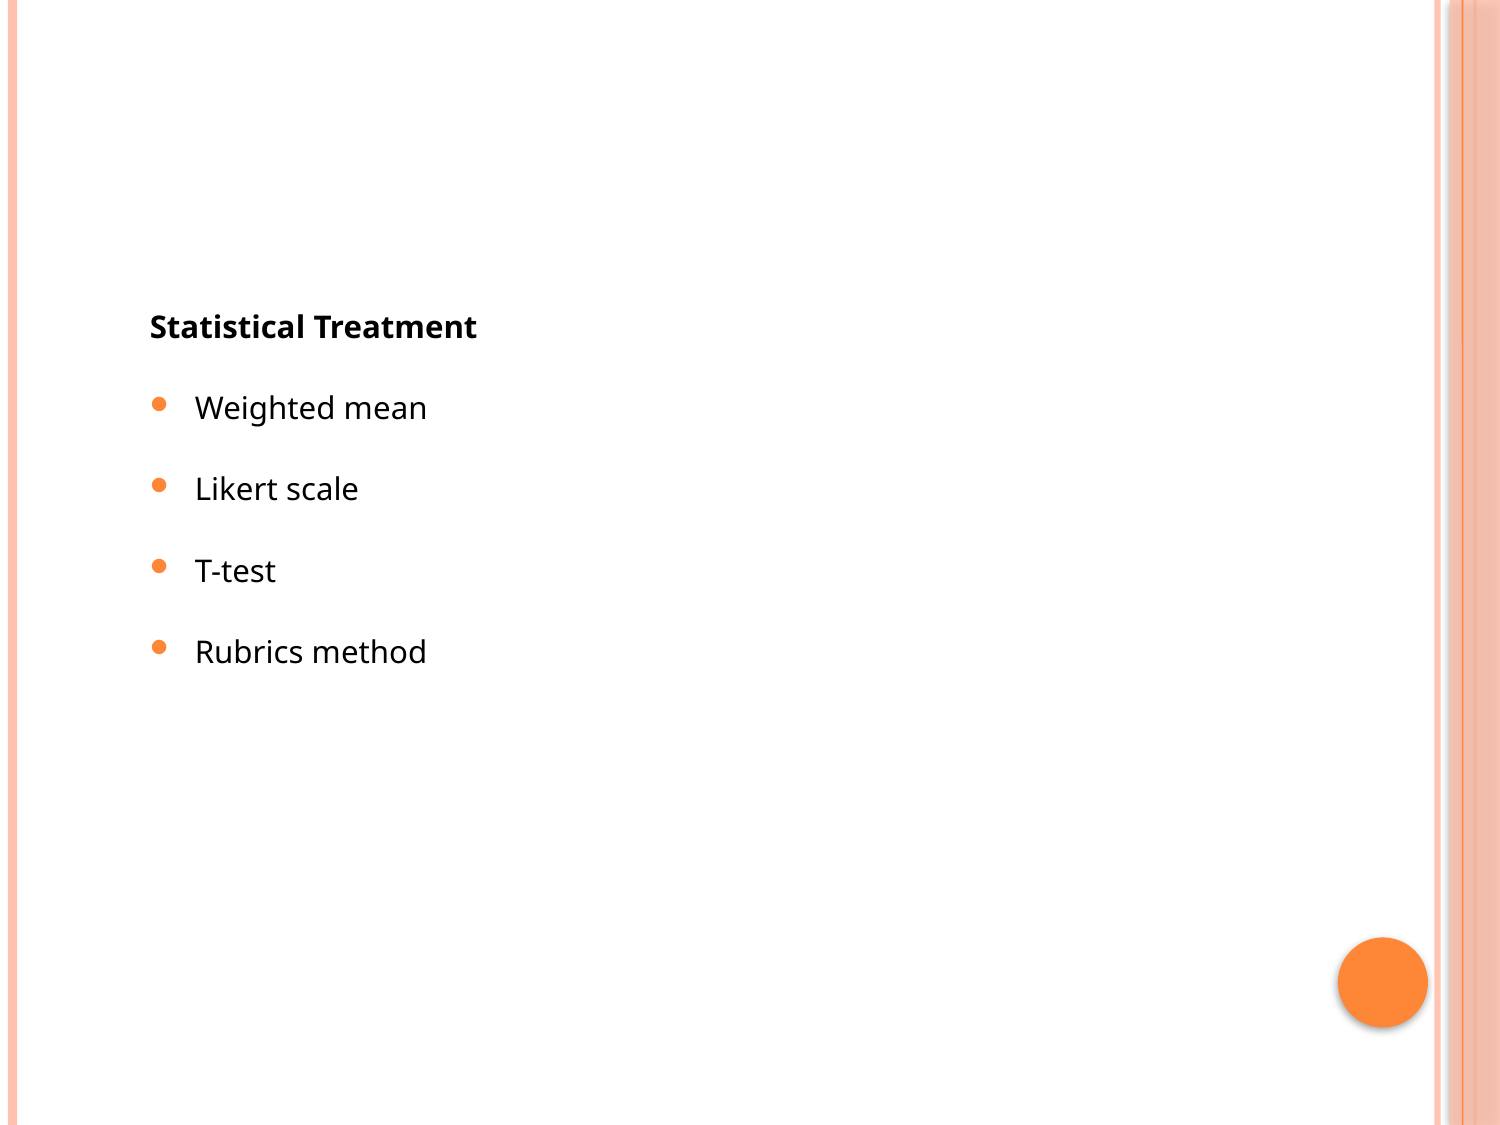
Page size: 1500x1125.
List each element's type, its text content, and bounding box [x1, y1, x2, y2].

list Statistical Treatment Weighted mean Likert scale T-test Rubrics method [75, 262, 1300, 1062]
